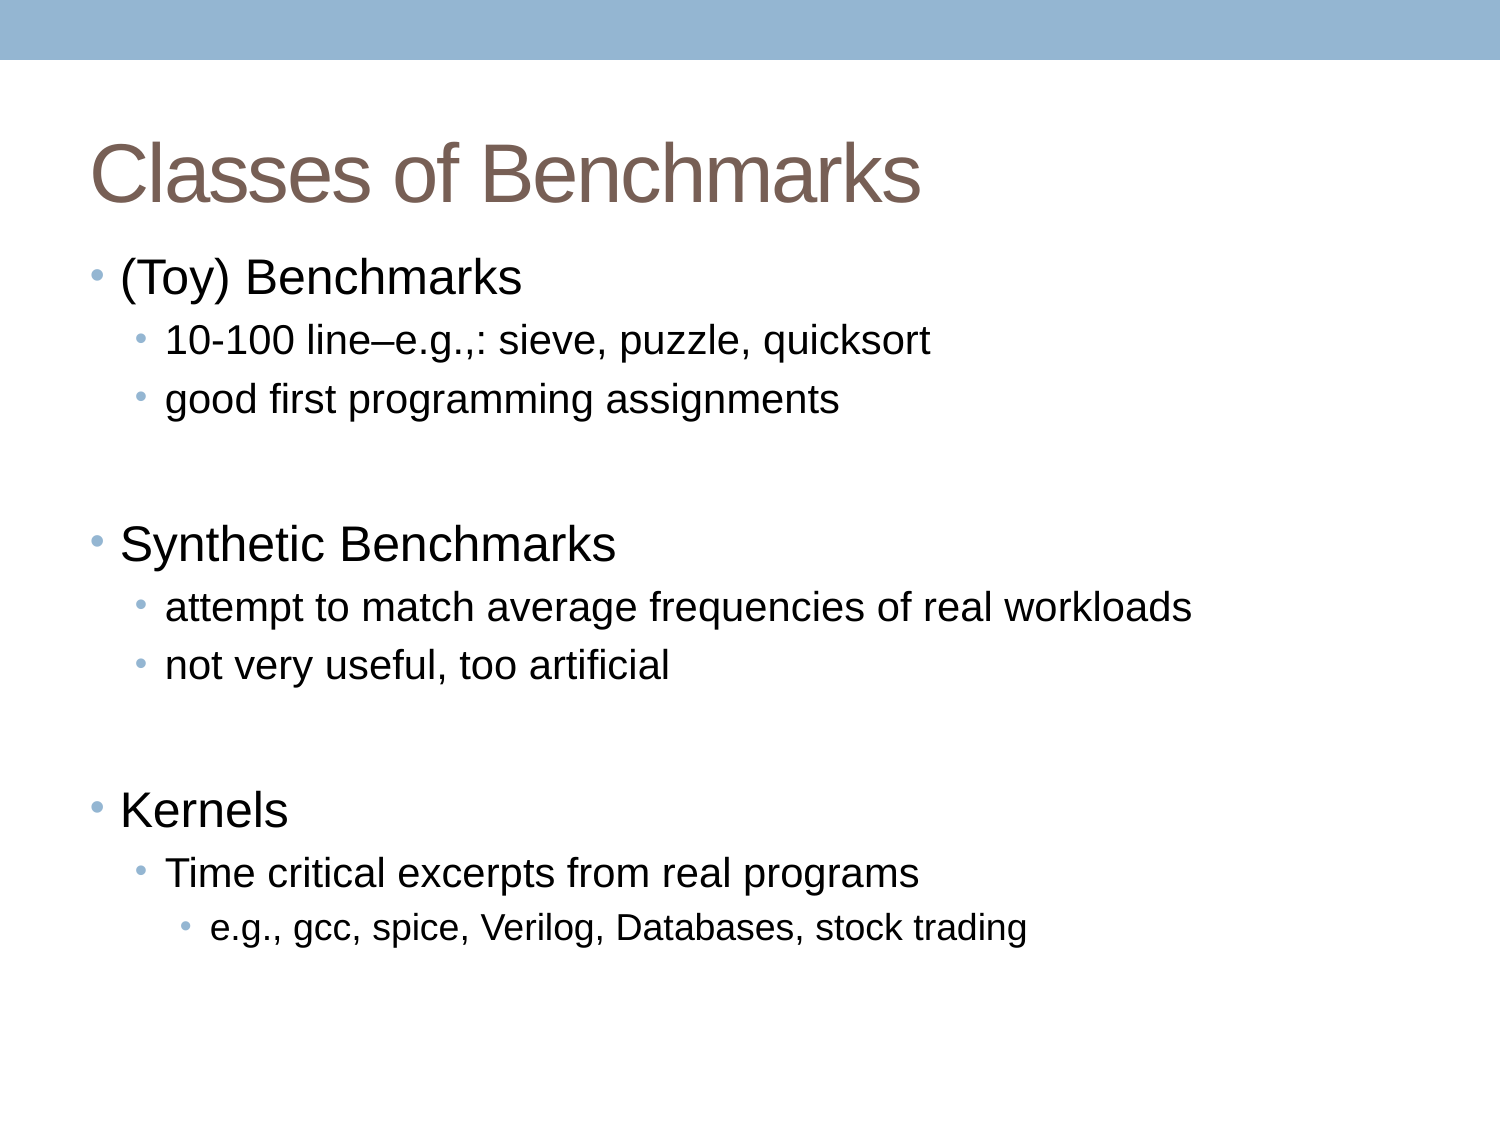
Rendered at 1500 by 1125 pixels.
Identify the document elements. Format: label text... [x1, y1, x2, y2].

list (Toy) Benchmarks 10-100 line–e.g.,: sieve, puzzle, quicksort good first programming assignments Synthetic Benchmarks attempt to match average frequencies of real workloads not very useful, too artificial Kernels Time critical excerpts from real programs e.g., gcc, spice, Verilog, Databases, stock trading [75, 237, 1469, 1063]
title Classes of Benchmarks [75, 87, 1425, 237]
